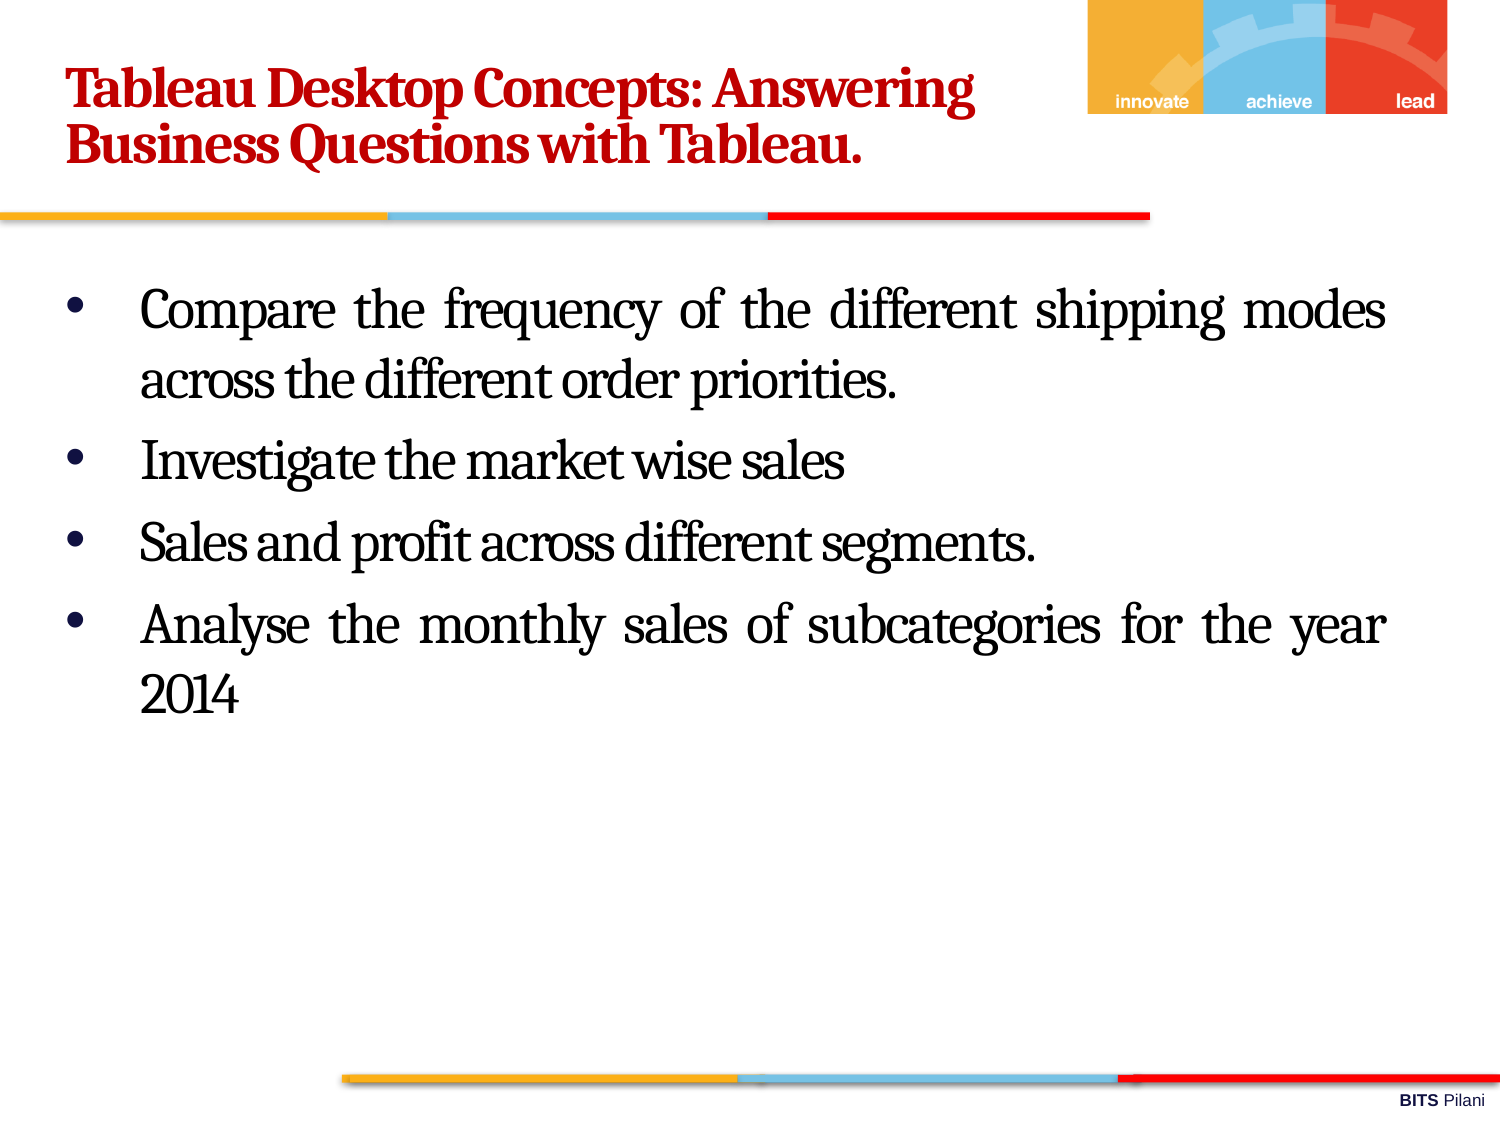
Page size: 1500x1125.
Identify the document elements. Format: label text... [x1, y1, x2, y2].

picture [1087, 0, 1448, 114]
list Tableau Desktop Concepts: Answering Business Questions with Tableau. [49, 24, 1088, 213]
list Compare the frequency of the different shipping modes across the different order priorities. Investigate the market wise sales Sales and profit across different segments. Analyse the monthly sales of subcategories for the year 2014 [49, 262, 1401, 1006]
